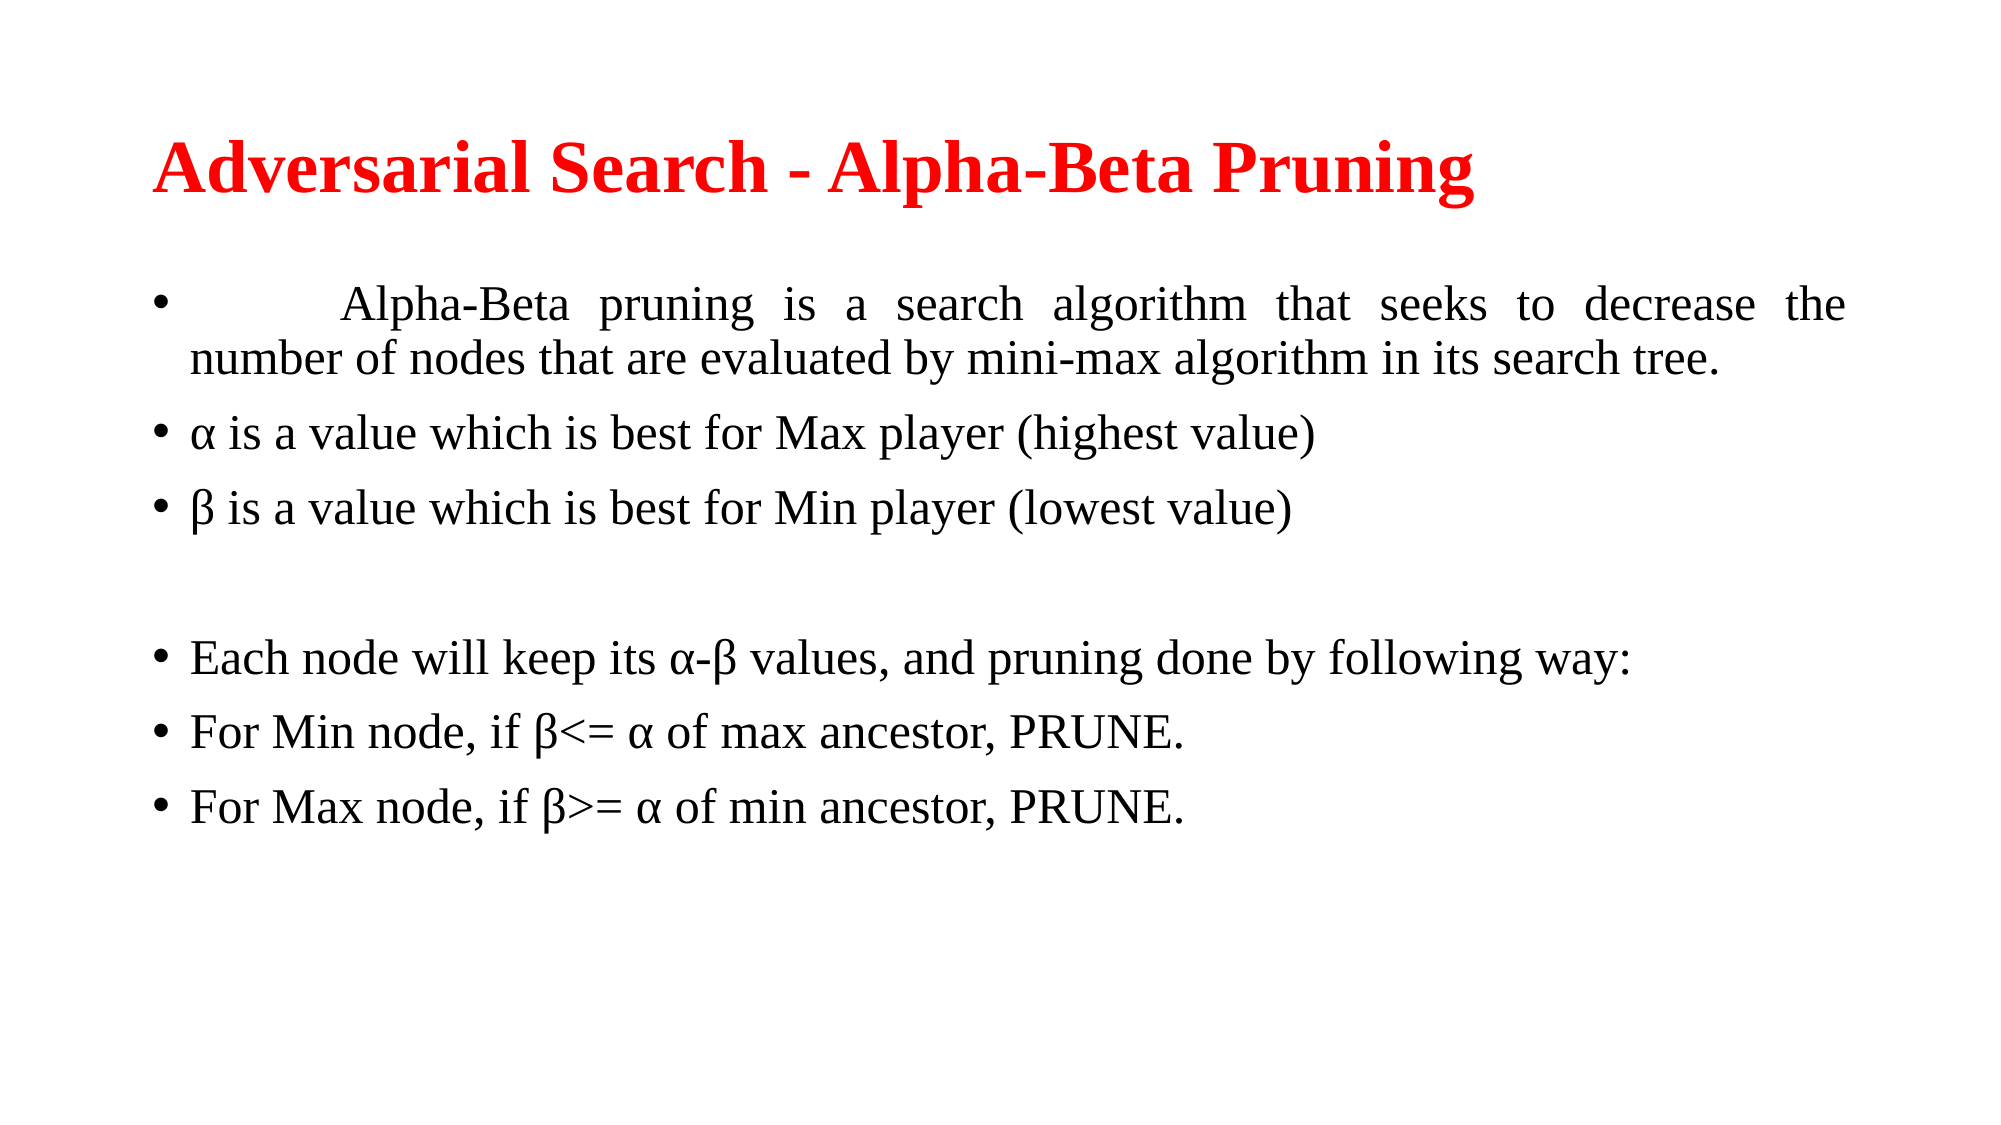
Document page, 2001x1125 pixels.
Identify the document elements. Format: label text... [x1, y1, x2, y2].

title Adversarial Search - Alpha-Beta Pruning [137, 59, 1863, 270]
list Alpha-Beta pruning is a search algorithm that seeks to decrease the number of nodes that are evaluated by mini-max algorithm in its search tree. α is a value which is best for Max player (highest value) β is a value which is best for Min player (lowest value) Each node will keep its α-β values, and pruning done by following way: For Min node, if β<= α of max ancestor, PRUNE. For Max node, if β>= α of min ancestor, PRUNE. [137, 270, 1863, 1028]
